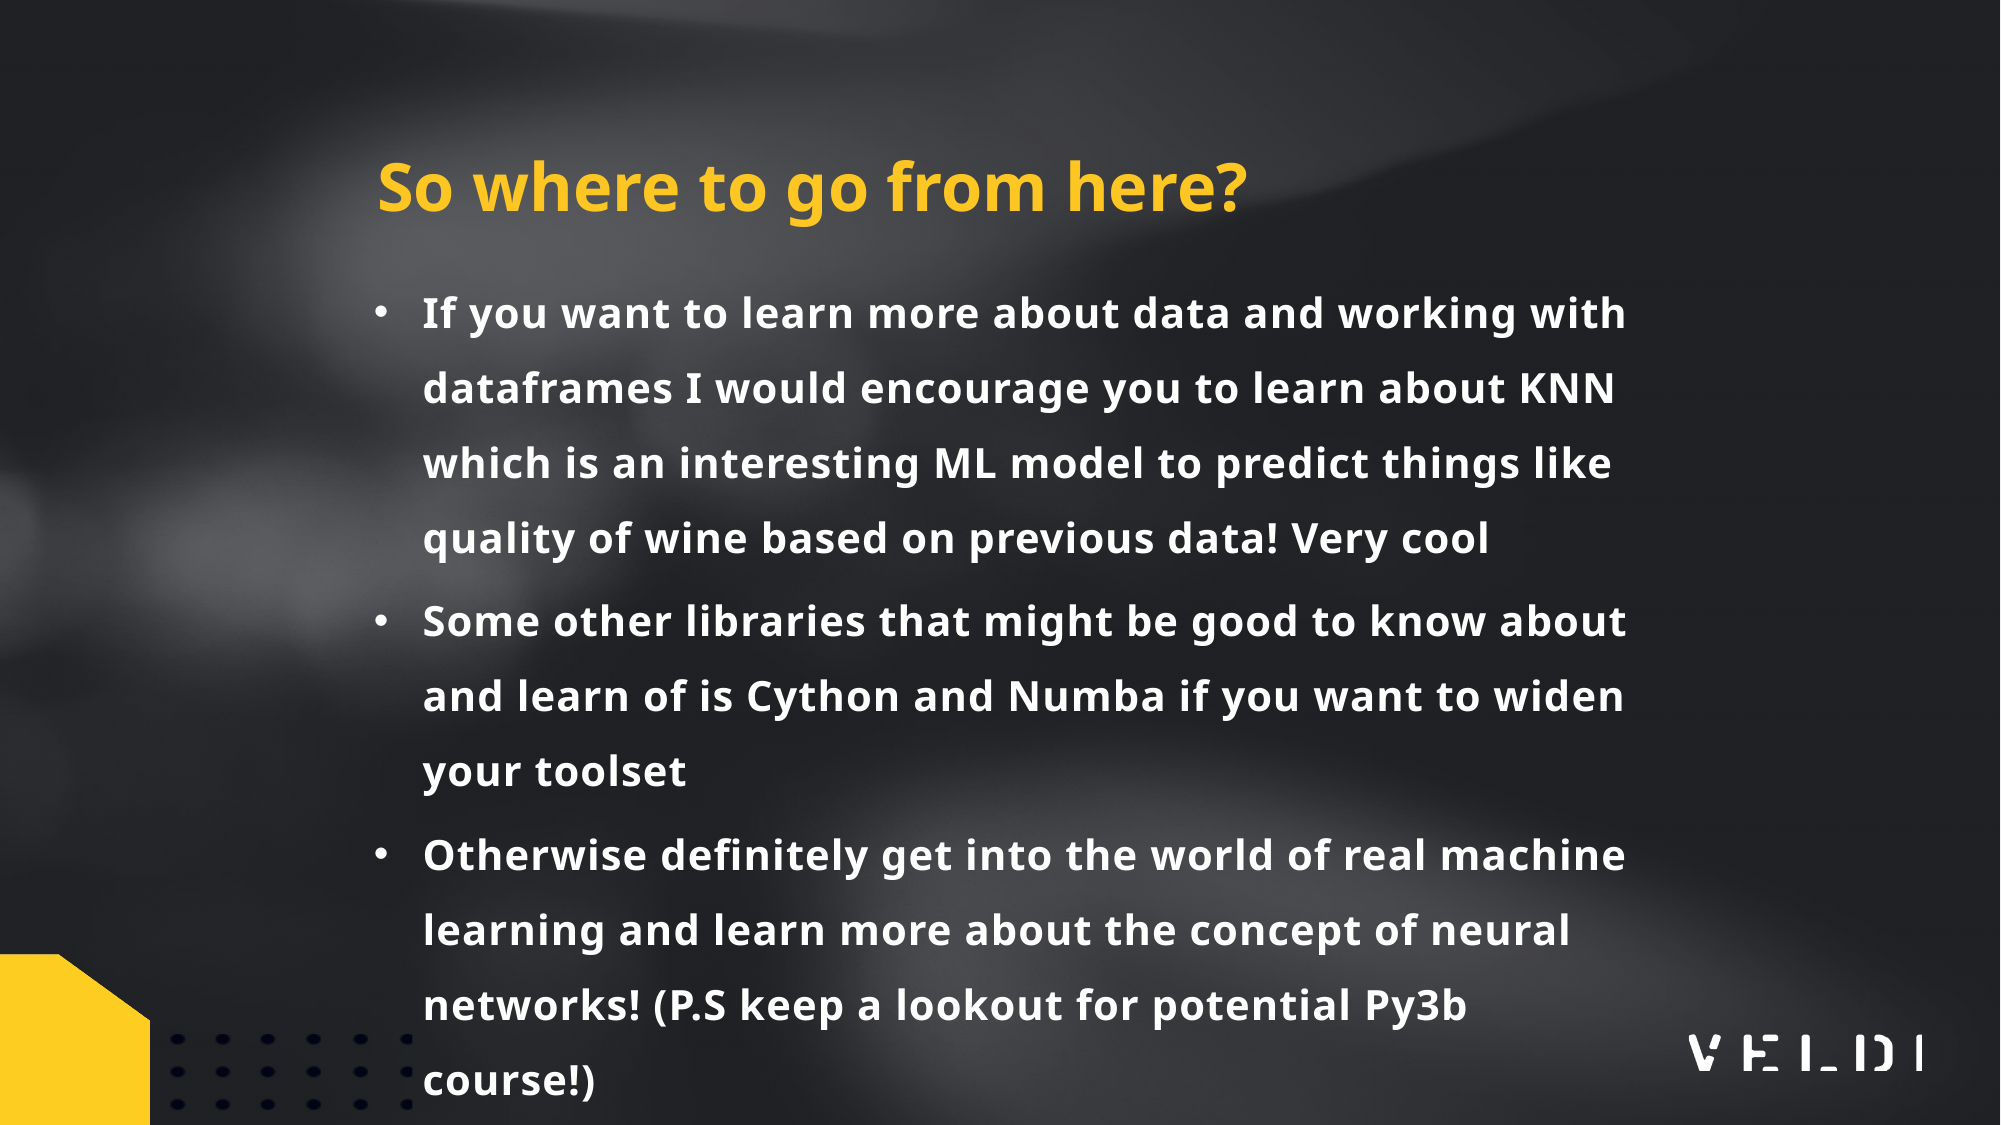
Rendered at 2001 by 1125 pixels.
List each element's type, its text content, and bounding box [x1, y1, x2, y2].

text_box So where to go from here? [362, 136, 1638, 238]
text_box If you want to learn more about data and working with dataframes I would encourage you to learn about KNN which is an interesting ML model to predict things like quality of wine based on previous data! Very cool Some other libraries that might be good to know about and learn of is Cython and Numba if you want to widen your toolset Otherwise definitely get into the world of real machine learning and learn more about the concept of neural networks! (P.S keep a lookout for potential Py3b course!) [283, 254, 1659, 955]
